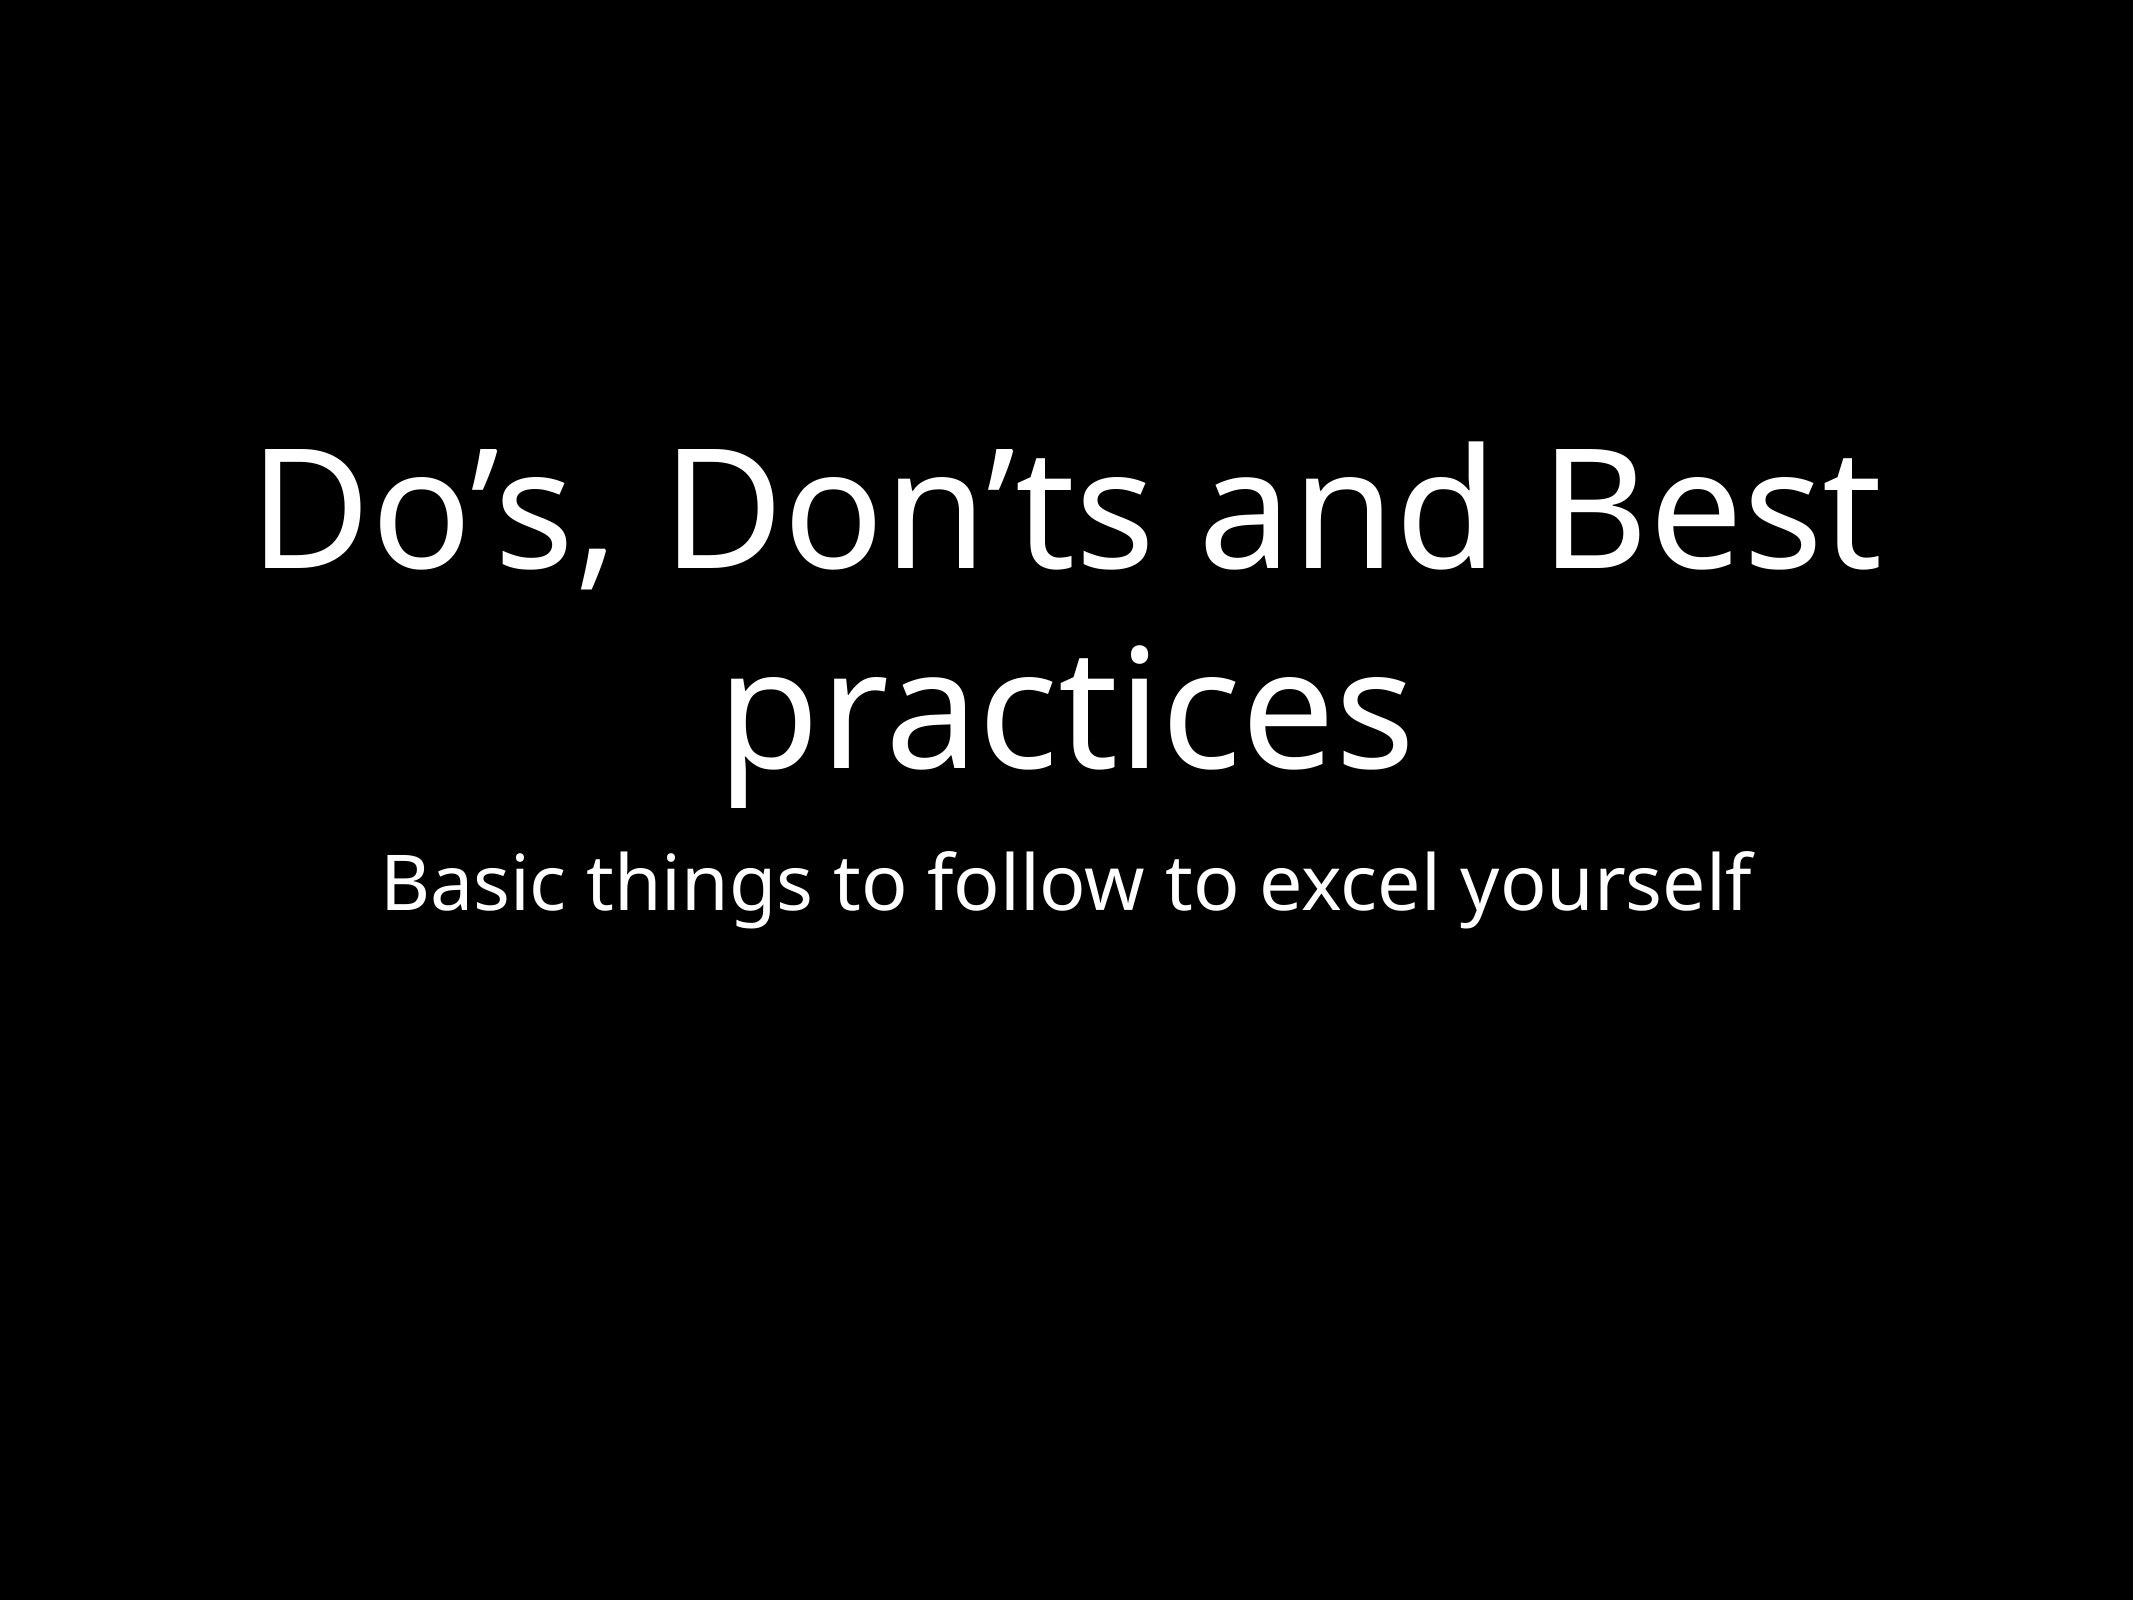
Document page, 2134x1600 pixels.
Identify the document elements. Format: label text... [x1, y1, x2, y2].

title Do’s, Don’ts and Best practices [207, 268, 1926, 811]
subtitle Basic things to follow to excel yourself [207, 824, 1926, 1011]
